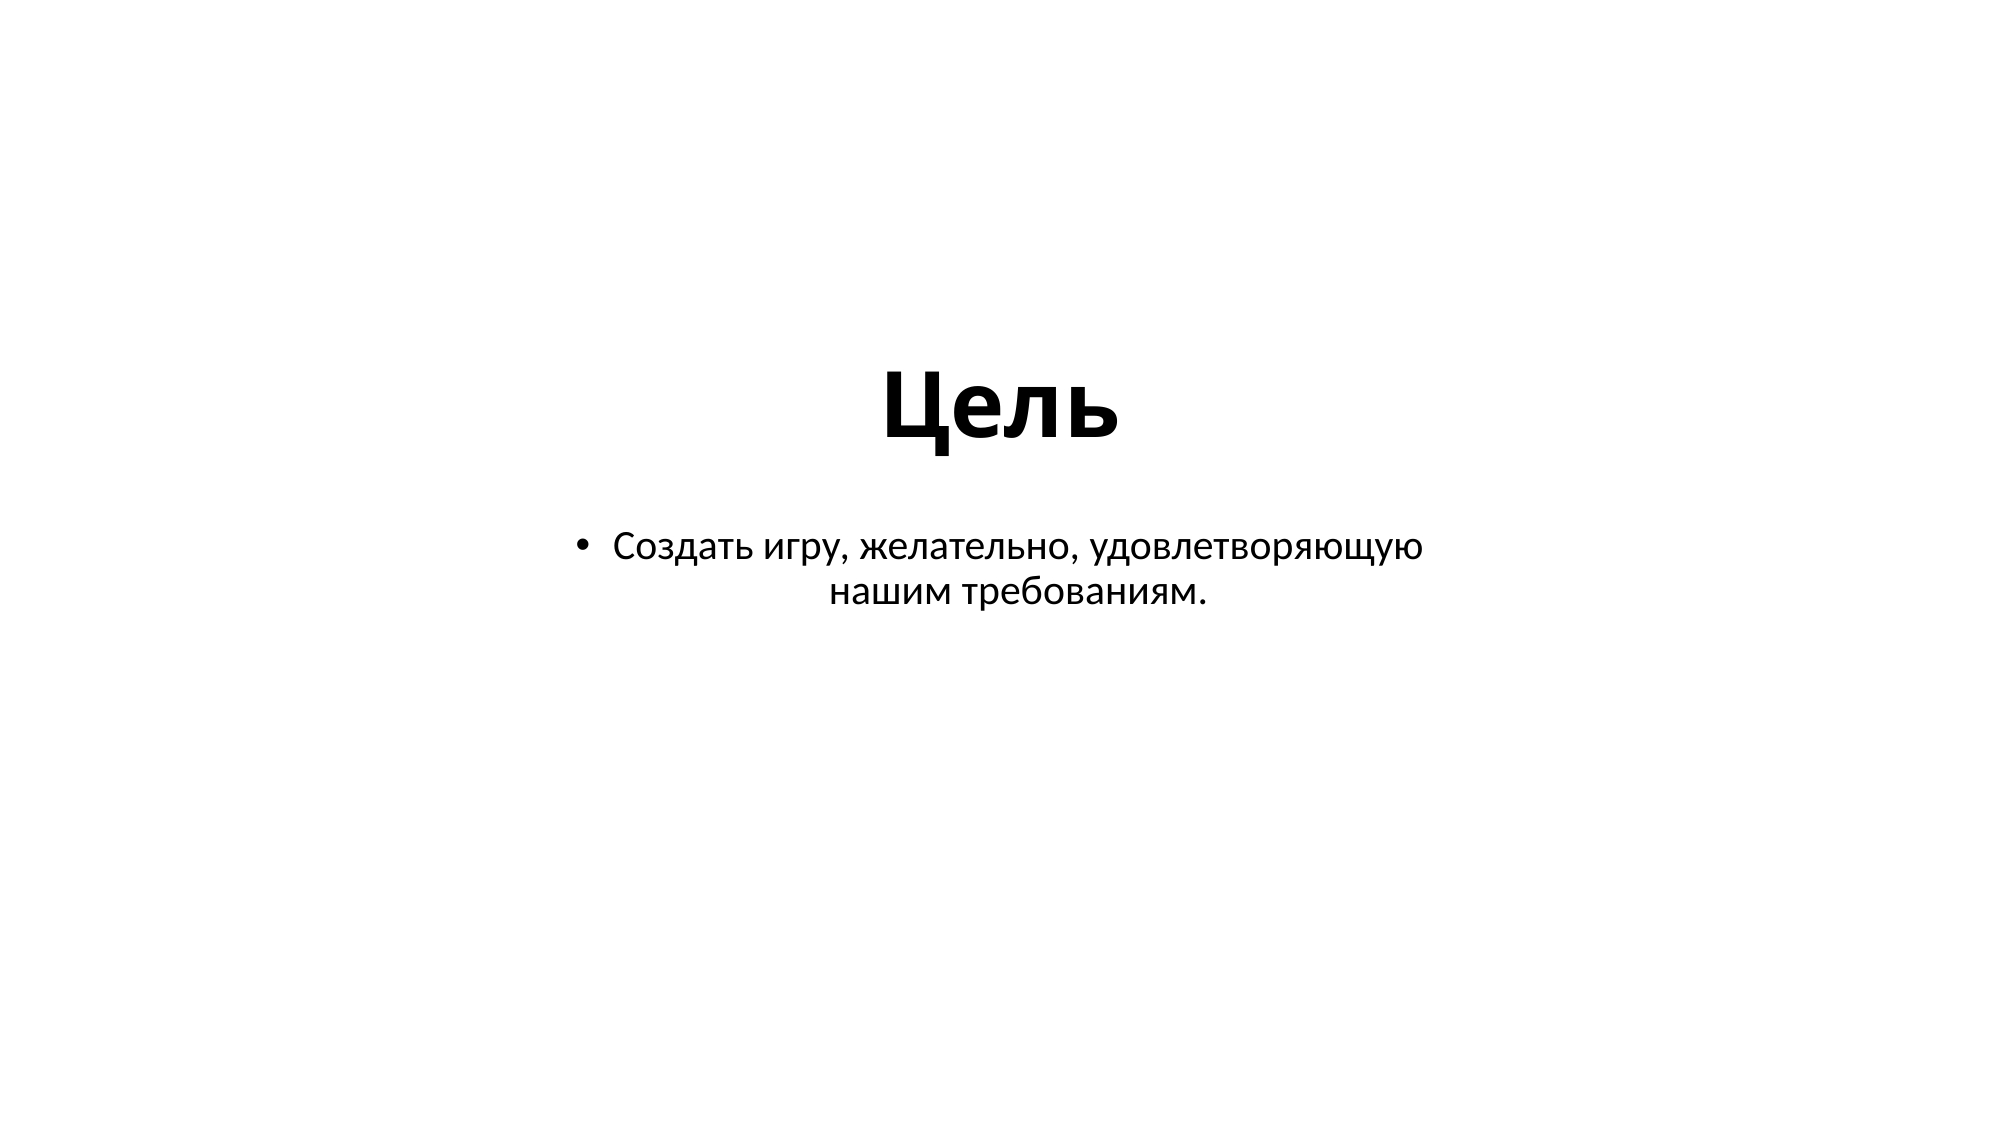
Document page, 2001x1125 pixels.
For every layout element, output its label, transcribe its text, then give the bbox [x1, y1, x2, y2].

title Цель [137, 298, 1863, 517]
list Создать игру, желательно, удовлетворяющую нашим требованиям. [503, 516, 1497, 1125]
